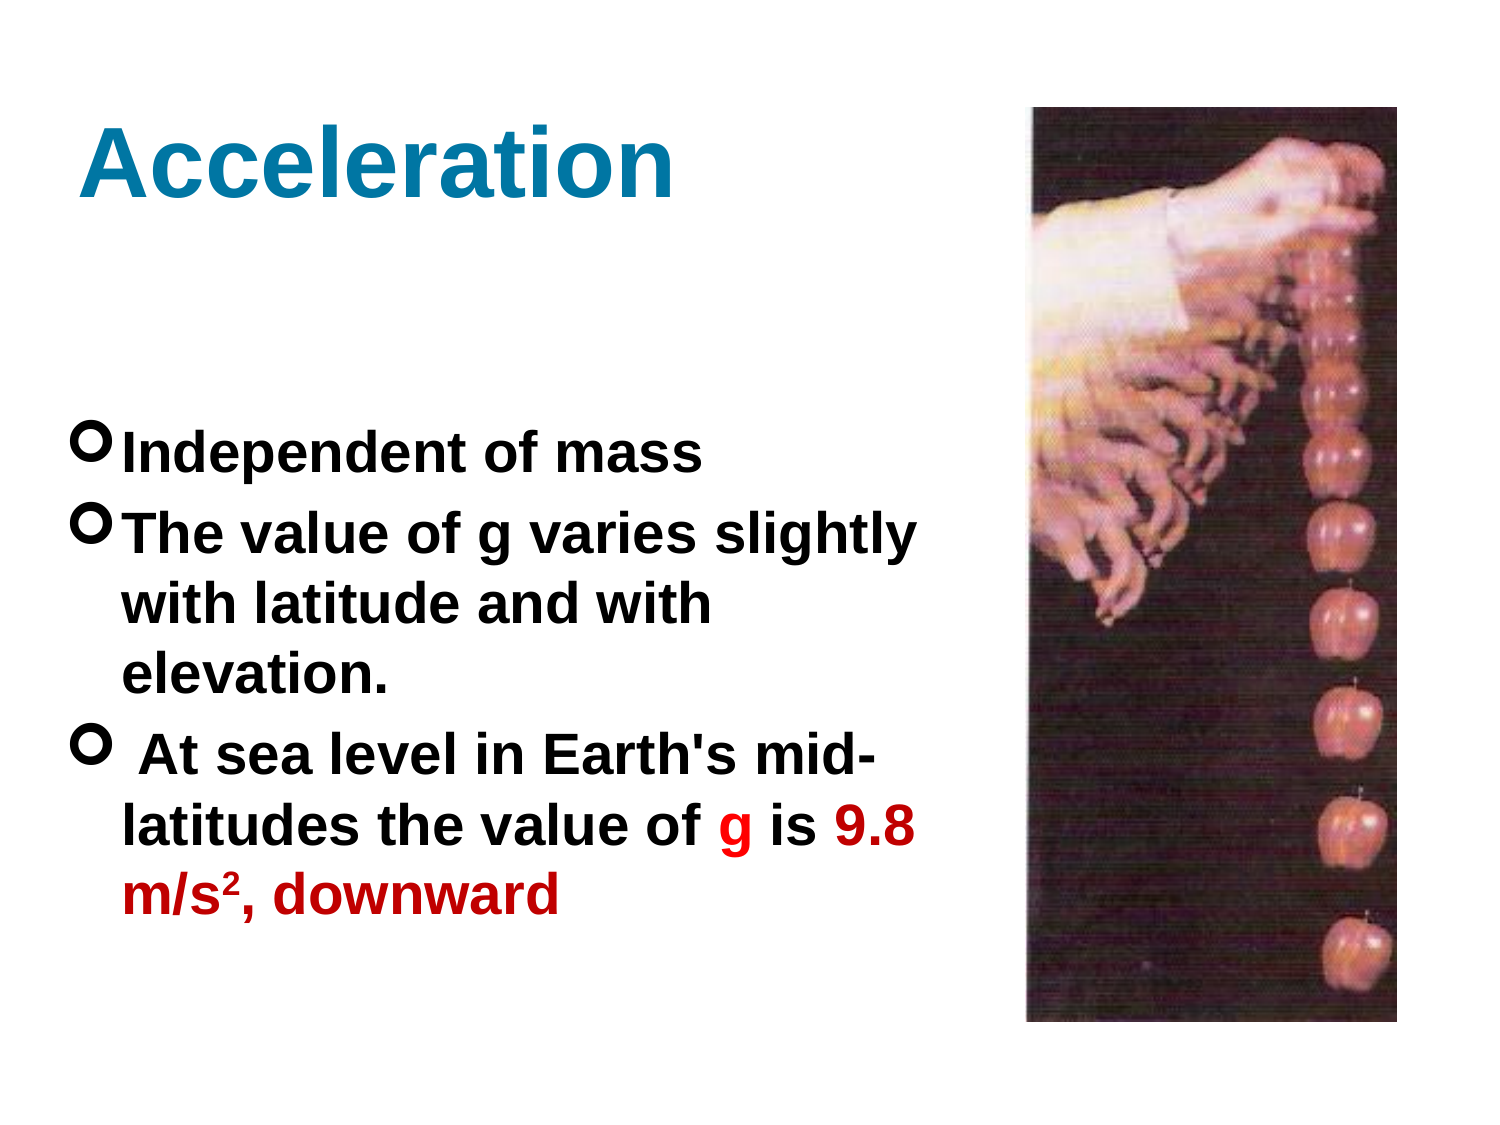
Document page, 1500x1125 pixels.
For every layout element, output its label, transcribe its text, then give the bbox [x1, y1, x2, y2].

list Independent of mass The value of g varies slightly with latitude and with elevation. At sea level in Earth's mid-latitudes the value of g is 9.8 m/s2, downward [49, 324, 976, 1084]
picture [1024, 107, 1397, 1023]
title Acceleration [62, 37, 1088, 226]
